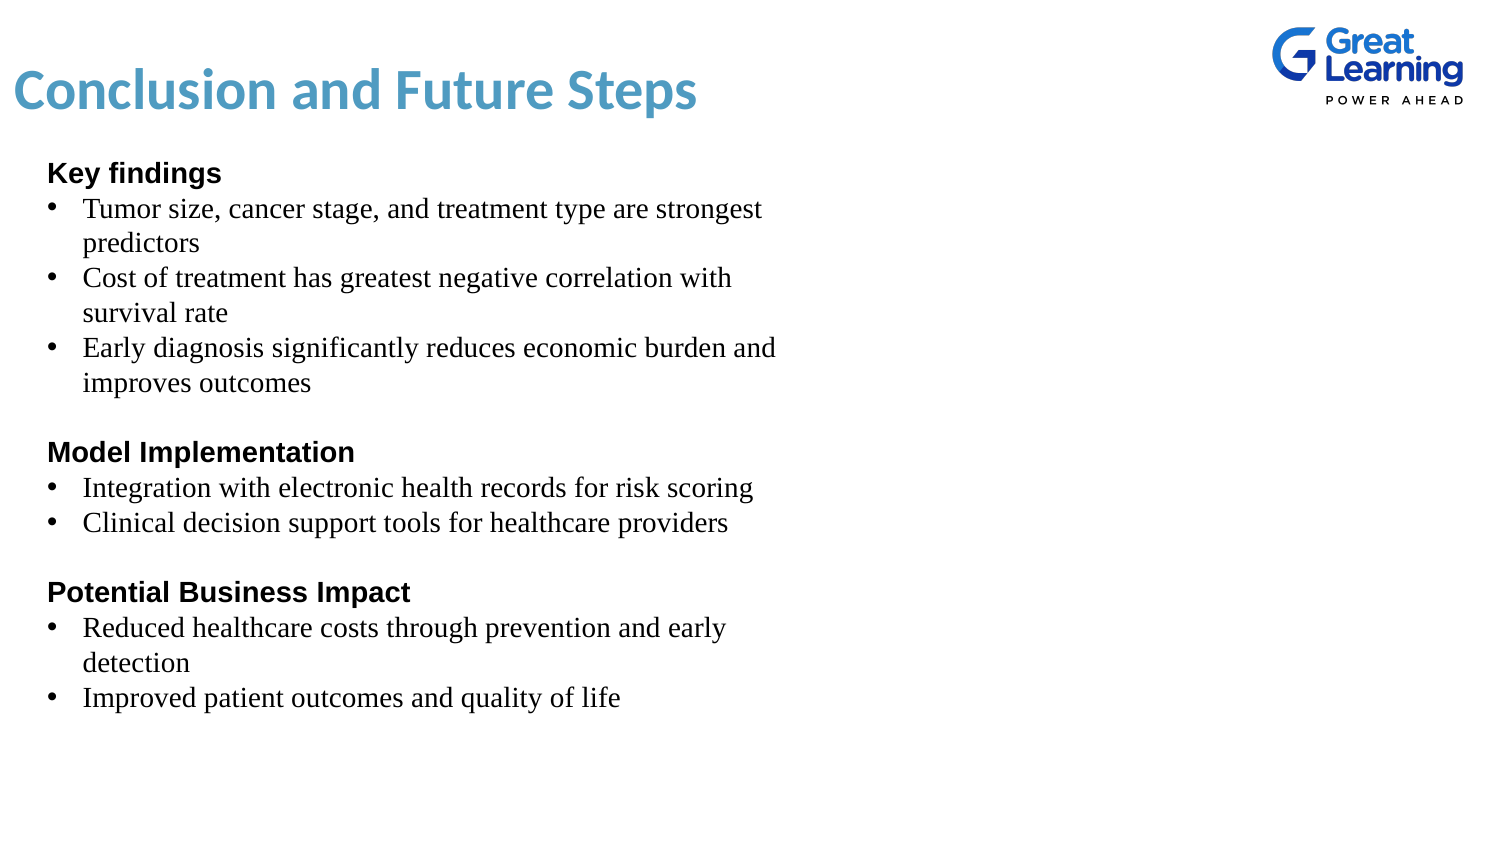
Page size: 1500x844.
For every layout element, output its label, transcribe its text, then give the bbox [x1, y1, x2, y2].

text_box Conclusion and Future Steps [0, 43, 750, 129]
picture [1245, 23, 1490, 109]
text_box Key findings Tumor size, cancer stage, and treatment type are strongest predictors Cost of treatment has greatest negative correlation with survival rate Early diagnosis significantly reduces economic burden and improves outcomes Model Implementation Integration with electronic health records for risk scoring Clinical decision support tools for healthcare providers Potential Business Impact Reduced healthcare costs through prevention and early detection Improved patient outcomes and quality of life [32, 146, 793, 756]
